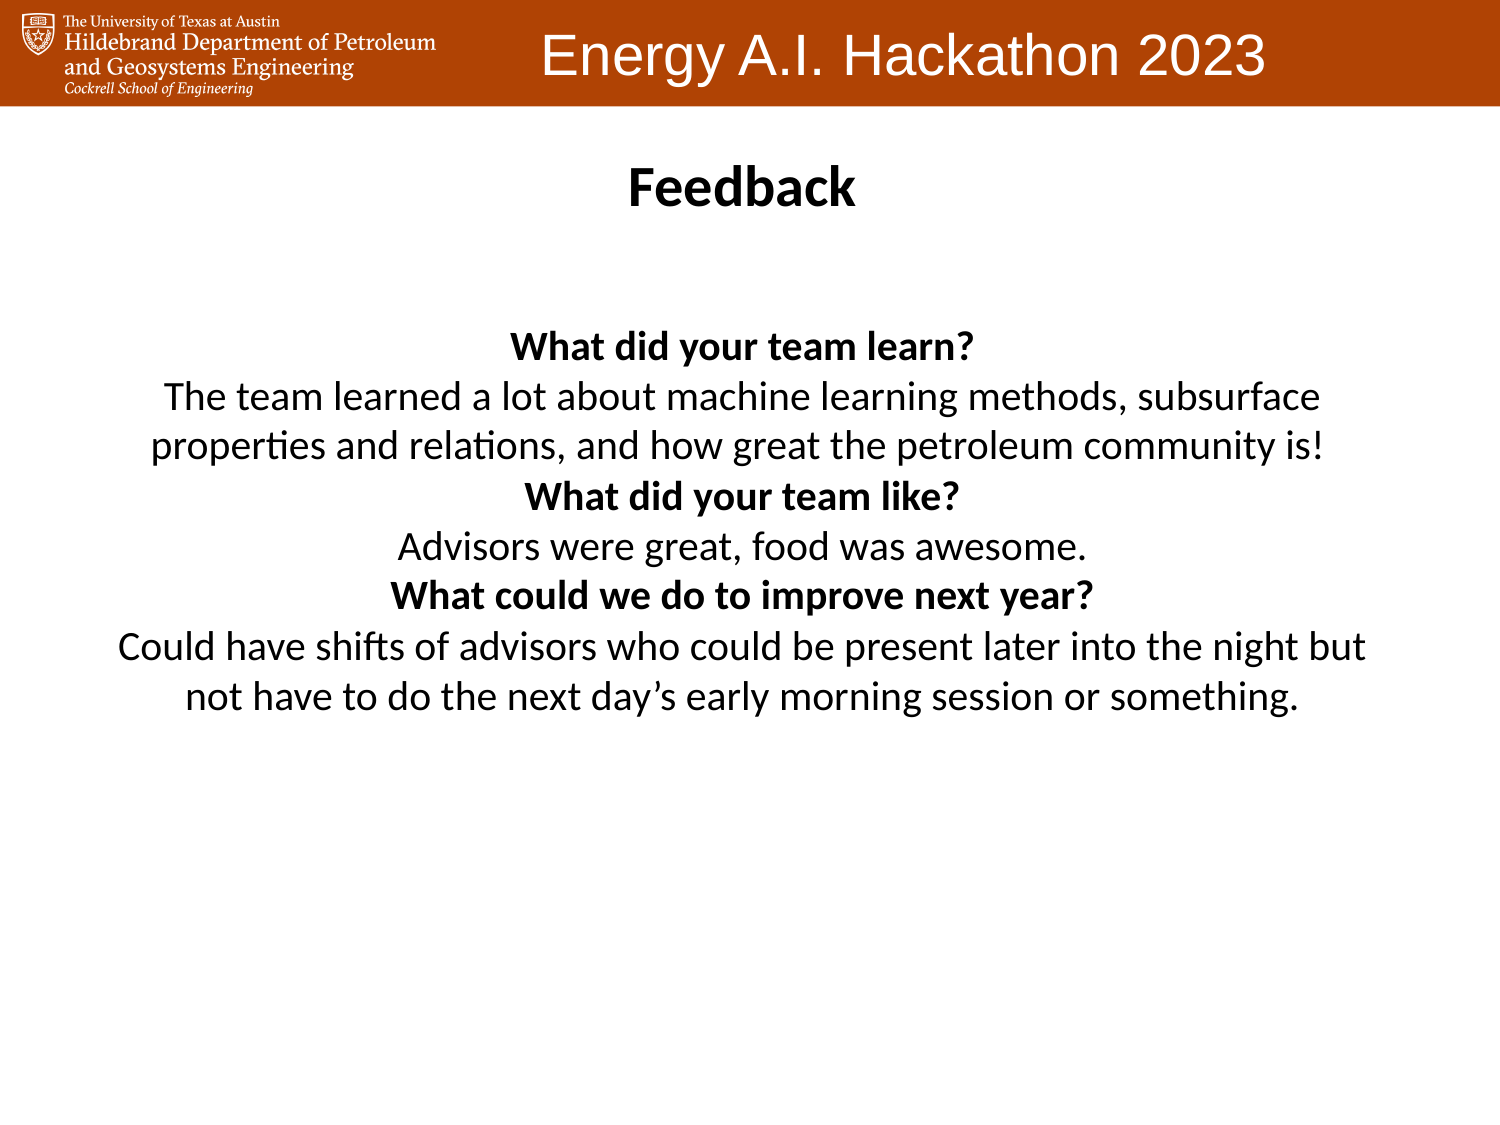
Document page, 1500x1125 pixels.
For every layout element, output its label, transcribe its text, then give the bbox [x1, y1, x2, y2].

picture [22, 13, 436, 97]
text_box Feedback What did your team learn? The team learned a lot about machine learning methods, subsurface properties and relations, and how great the petroleum community is! What did your team like? Advisors were great, food was awesome. What could we do to improve next year? Could have shifts of advisors who could be present later into the night but not have to do the next day’s early morning session or something. [82, 140, 1403, 726]
